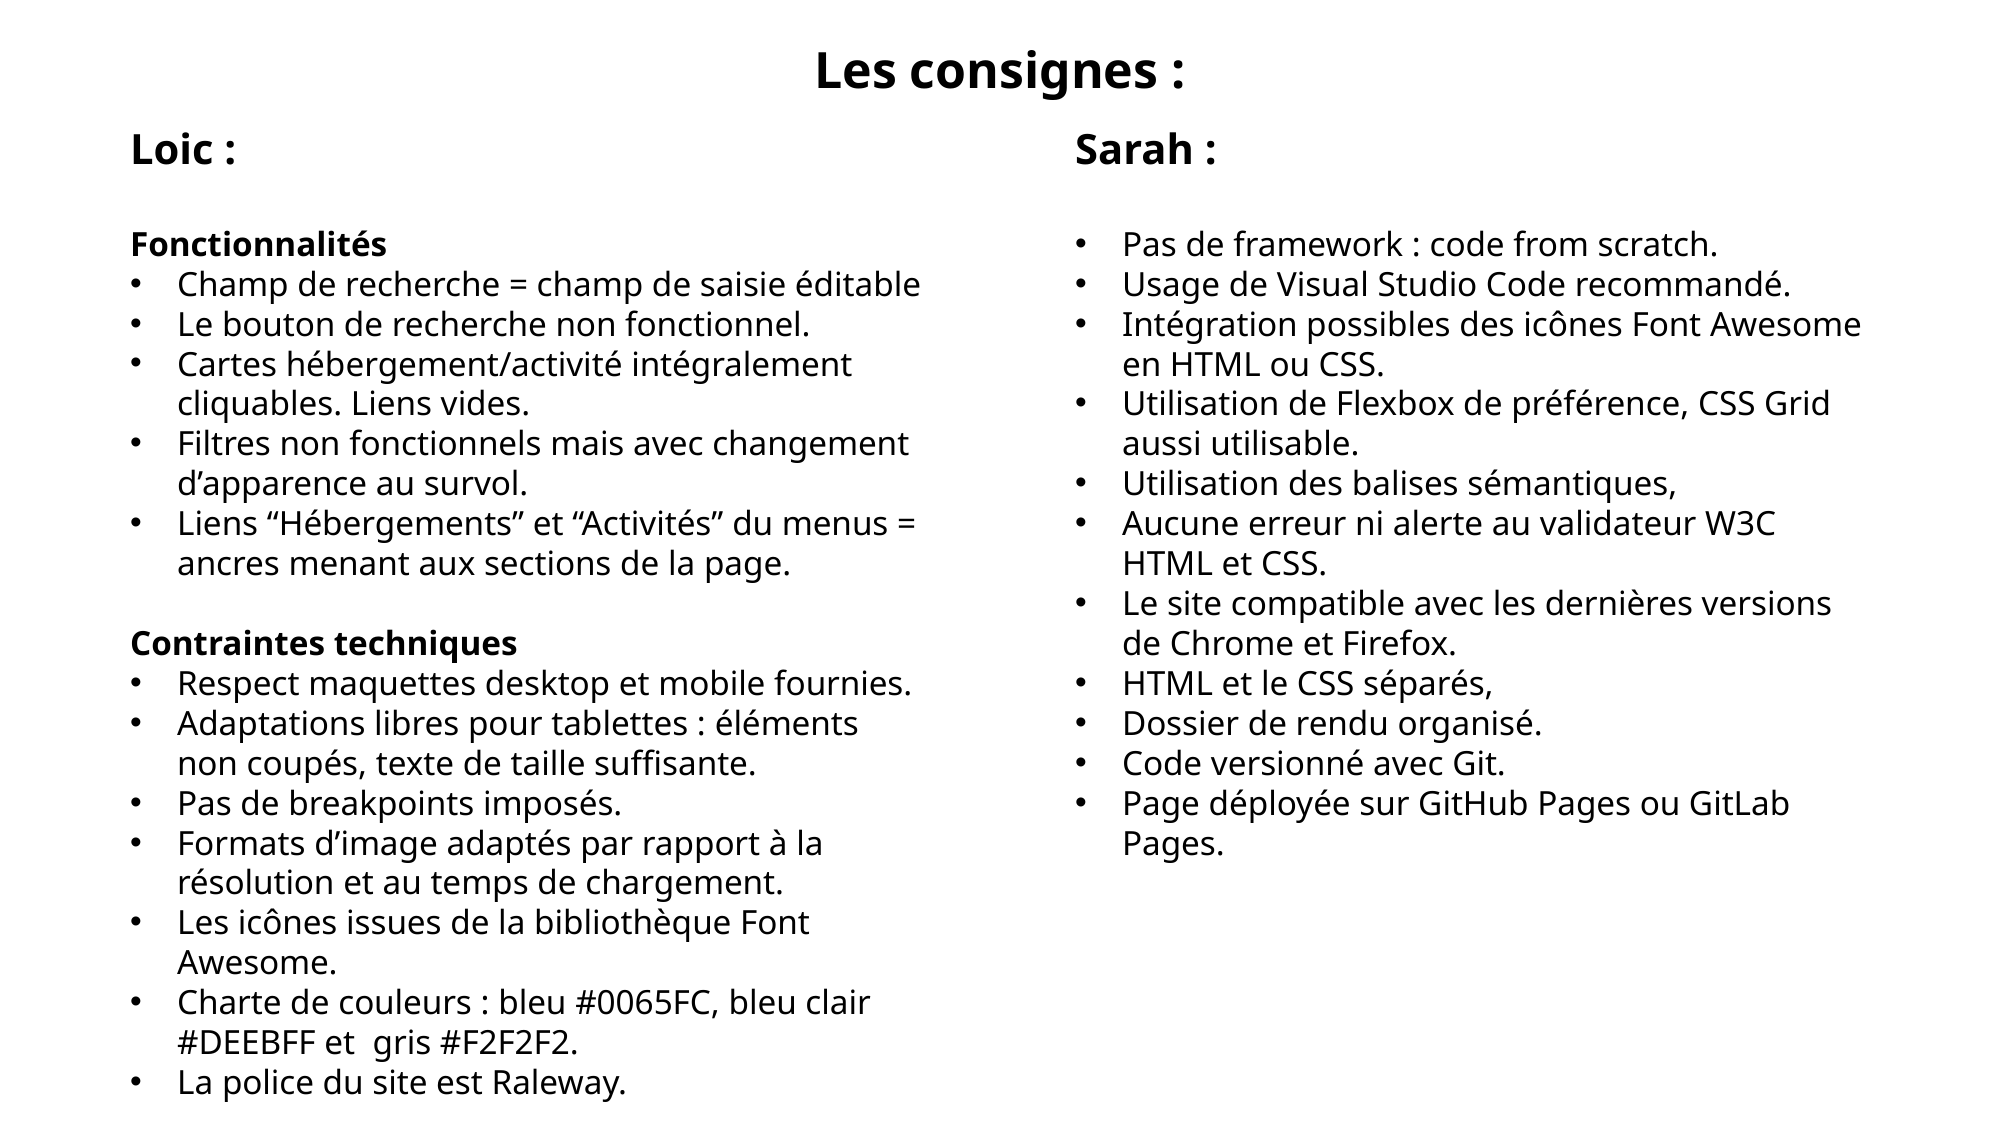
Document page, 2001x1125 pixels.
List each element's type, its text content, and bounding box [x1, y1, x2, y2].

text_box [115, 115, 1885, 1121]
text_box Les consignes : [616, 30, 1384, 106]
